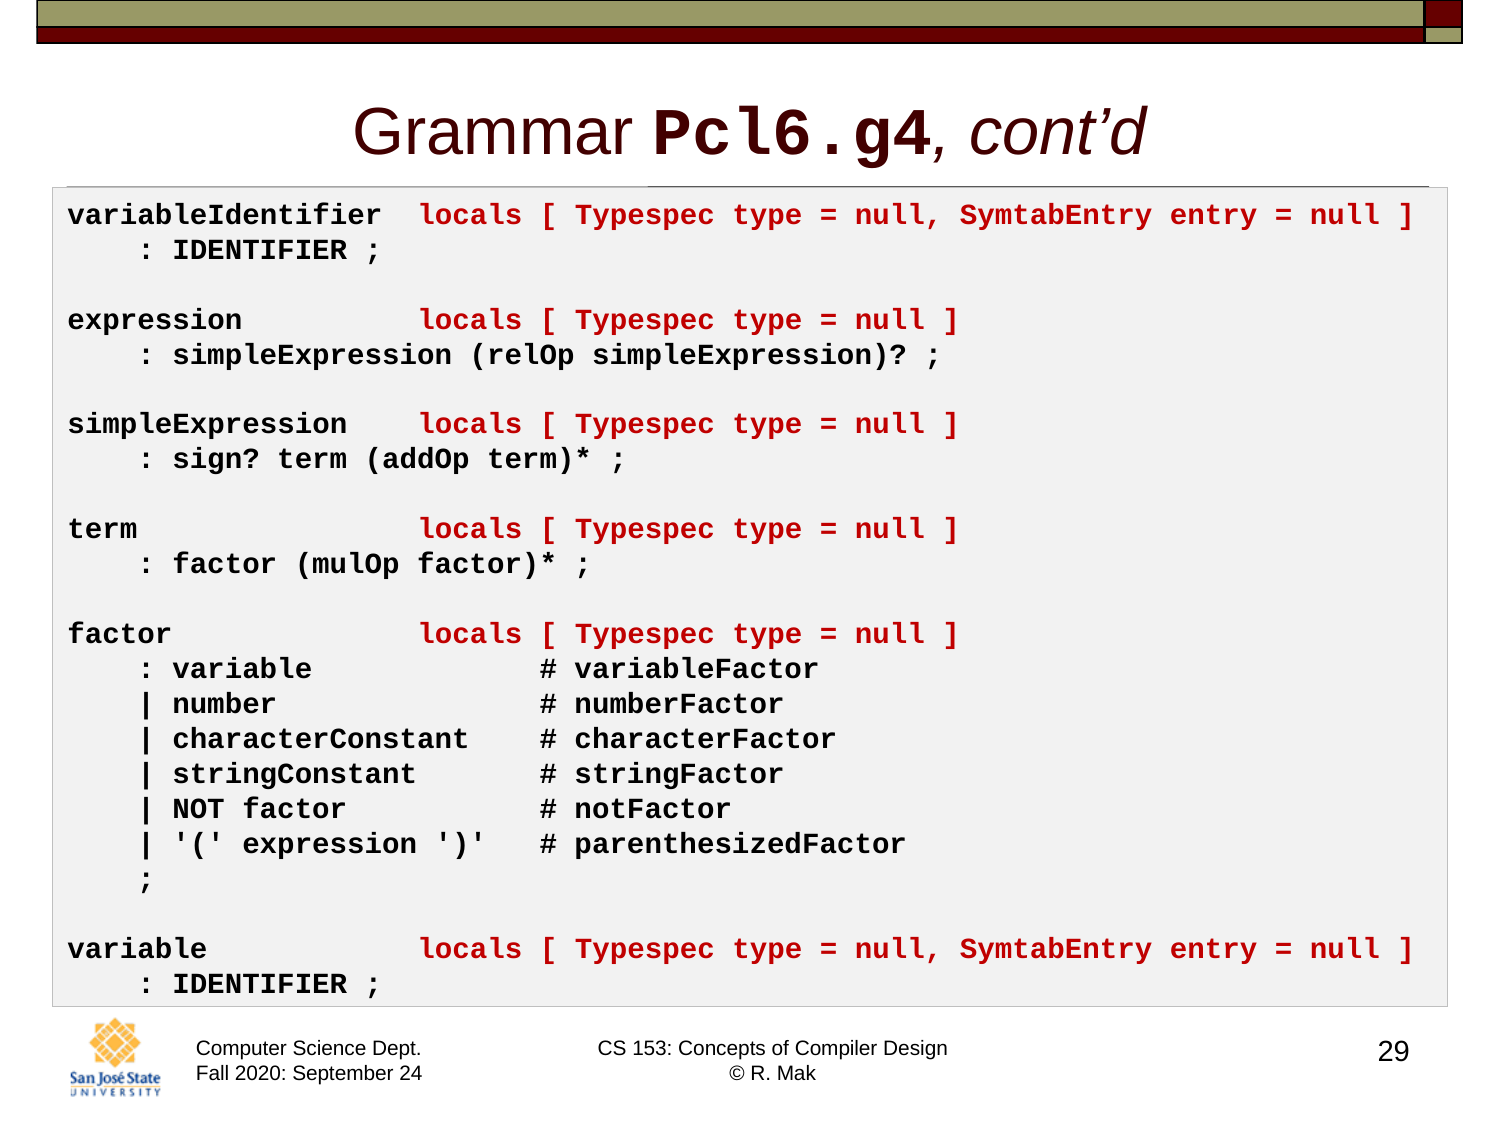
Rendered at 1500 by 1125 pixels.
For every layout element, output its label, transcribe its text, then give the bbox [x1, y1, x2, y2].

title Grammar Pcl6.g4, cont’d [75, 67, 1425, 175]
picture [60, 1012, 166, 1112]
slide_number 29 [1320, 1025, 1425, 1100]
text_box variableIdentifier locals [ Typespec type = null, SymtabEntry entry = null ] : IDENTIFIER ; expression locals [ Typespec type = null ] : simpleExpression (relOp simpleExpression)? ; simpleExpression locals [ Typespec type = null ] : sign? term (addOp term)* ; term locals [ Typespec type = null ] : factor (mulOp factor)* ; factor locals [ Typespec type = null ] : variable # variableFactor | number # numberFactor | characterConstant # characterFactor | stringConstant # stringFactor | NOT factor # notFactor | '(' expression ')' # parenthesizedFactor ; variable locals [ Typespec type = null, SymtabEntry entry = null ] : IDENTIFIER ; [52, 187, 1448, 1007]
